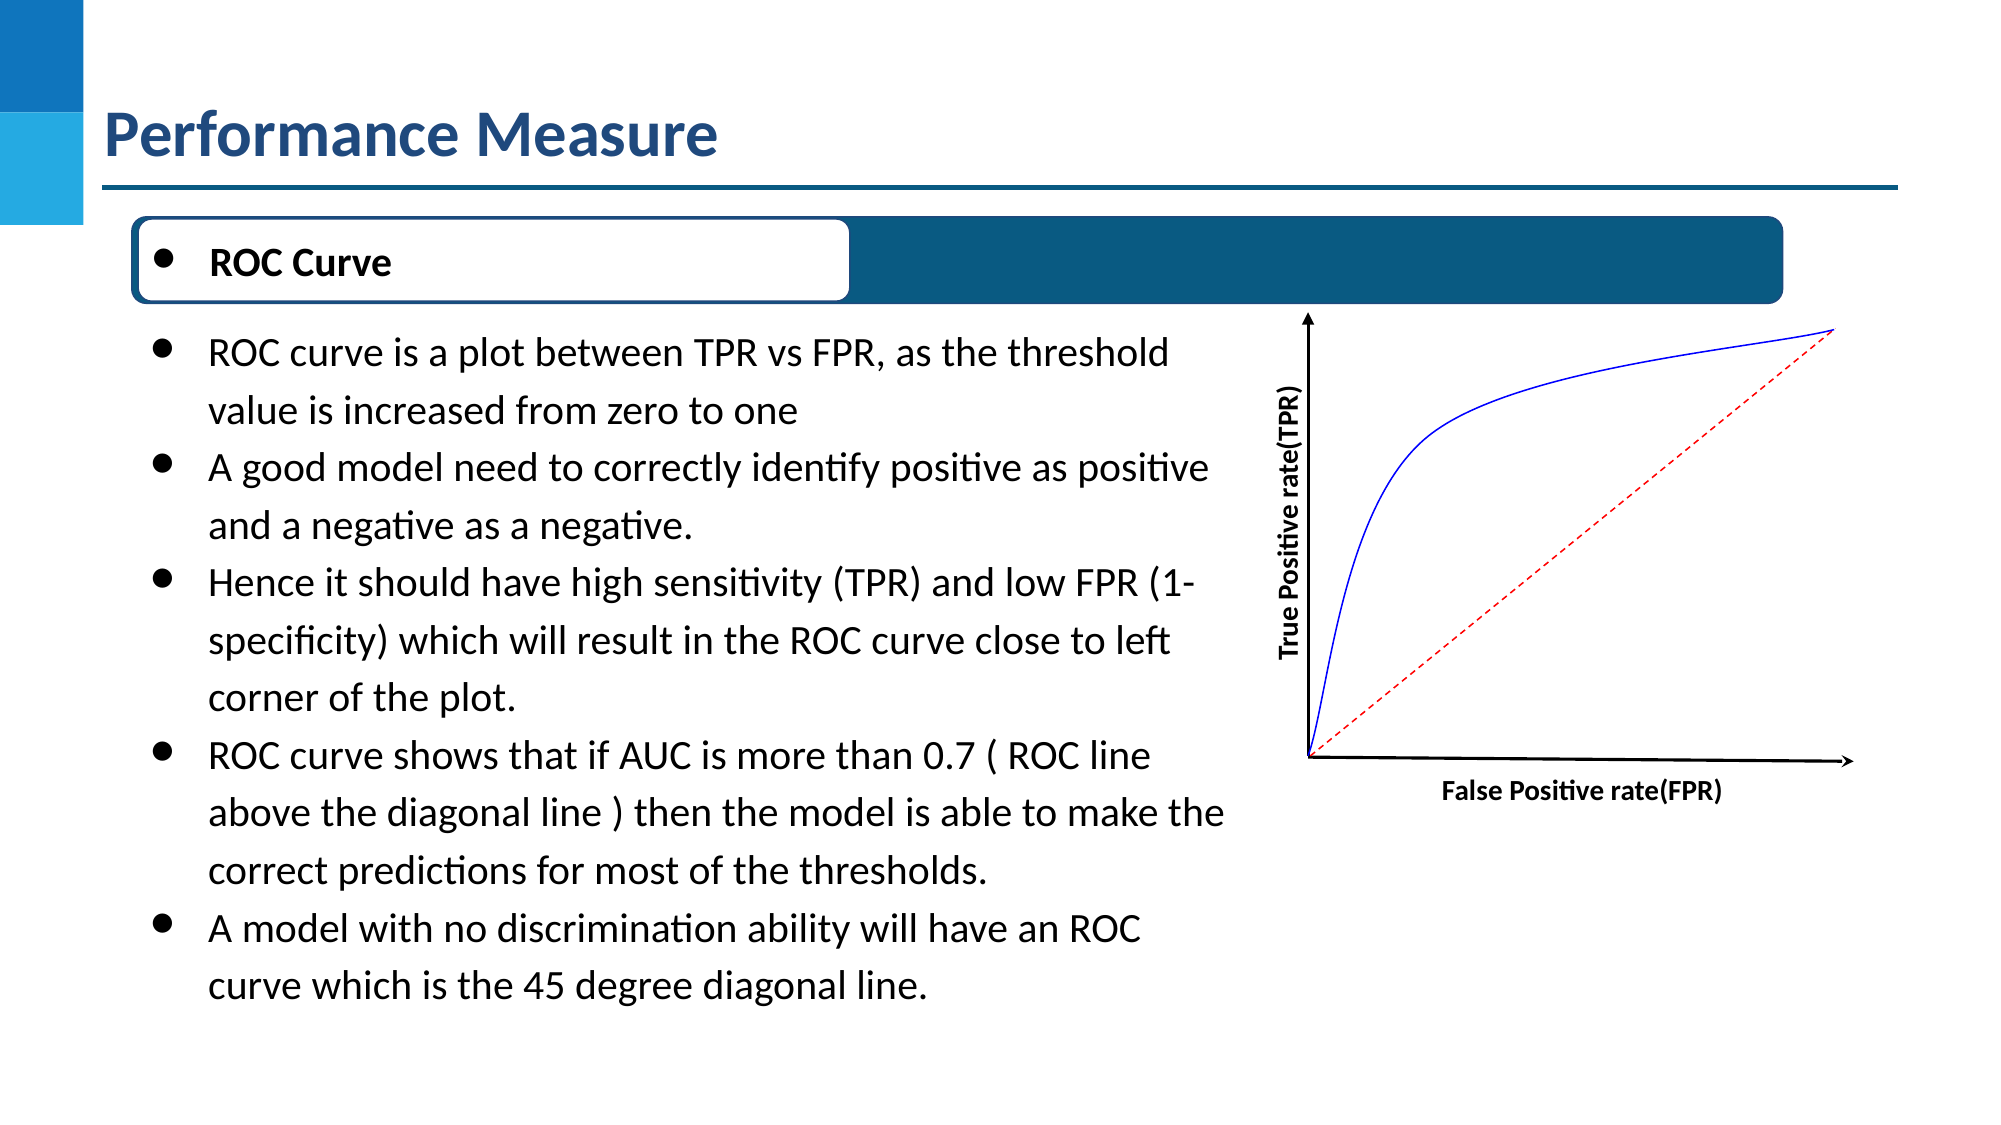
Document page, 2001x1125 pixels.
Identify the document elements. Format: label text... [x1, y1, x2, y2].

text_box ROC curve is a plot between TPR vs FPR, as the threshold value is increased from zero to one A good model need to correctly identify positive as positive and a negative as a negative. Hence it should have high sensitivity (TPR) and low FPR (1-specificity) which will result in the ROC curve close to left corner of the plot. ROC curve shows that if AUC is more than 0.7 ( ROC line above the diagonal line ) then the model is able to make the correct predictions for most of the thresholds. A model with no discrimination ability will have an ROC curve which is the 45 degree diagonal line. [118, 310, 1252, 1016]
text_box False Positive rate(FPR) [1426, 755, 1865, 821]
text_box ROC Curve [119, 219, 823, 300]
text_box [1310, 328, 1836, 757]
text_box Performance Measure [102, 87, 1898, 173]
text_box [146, 218, 850, 302]
text_box [137, 216, 1783, 304]
text_box True Positive rate(TPR) [1253, 339, 1302, 676]
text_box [1838, 756, 1854, 762]
